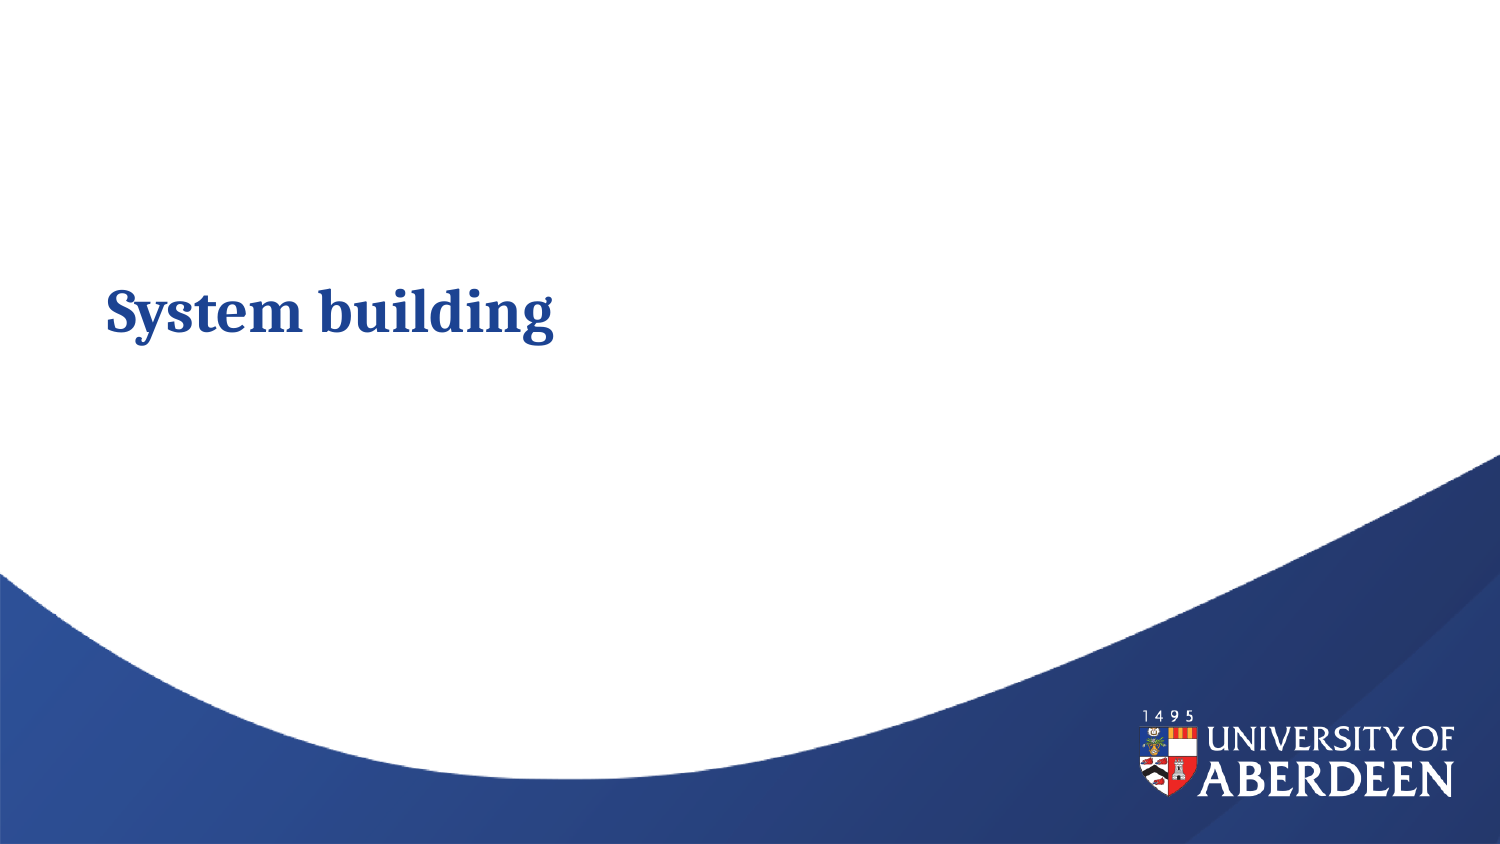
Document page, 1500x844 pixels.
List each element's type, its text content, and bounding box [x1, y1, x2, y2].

title System building [92, 271, 1118, 360]
picture [0, 0, 1500, 844]
